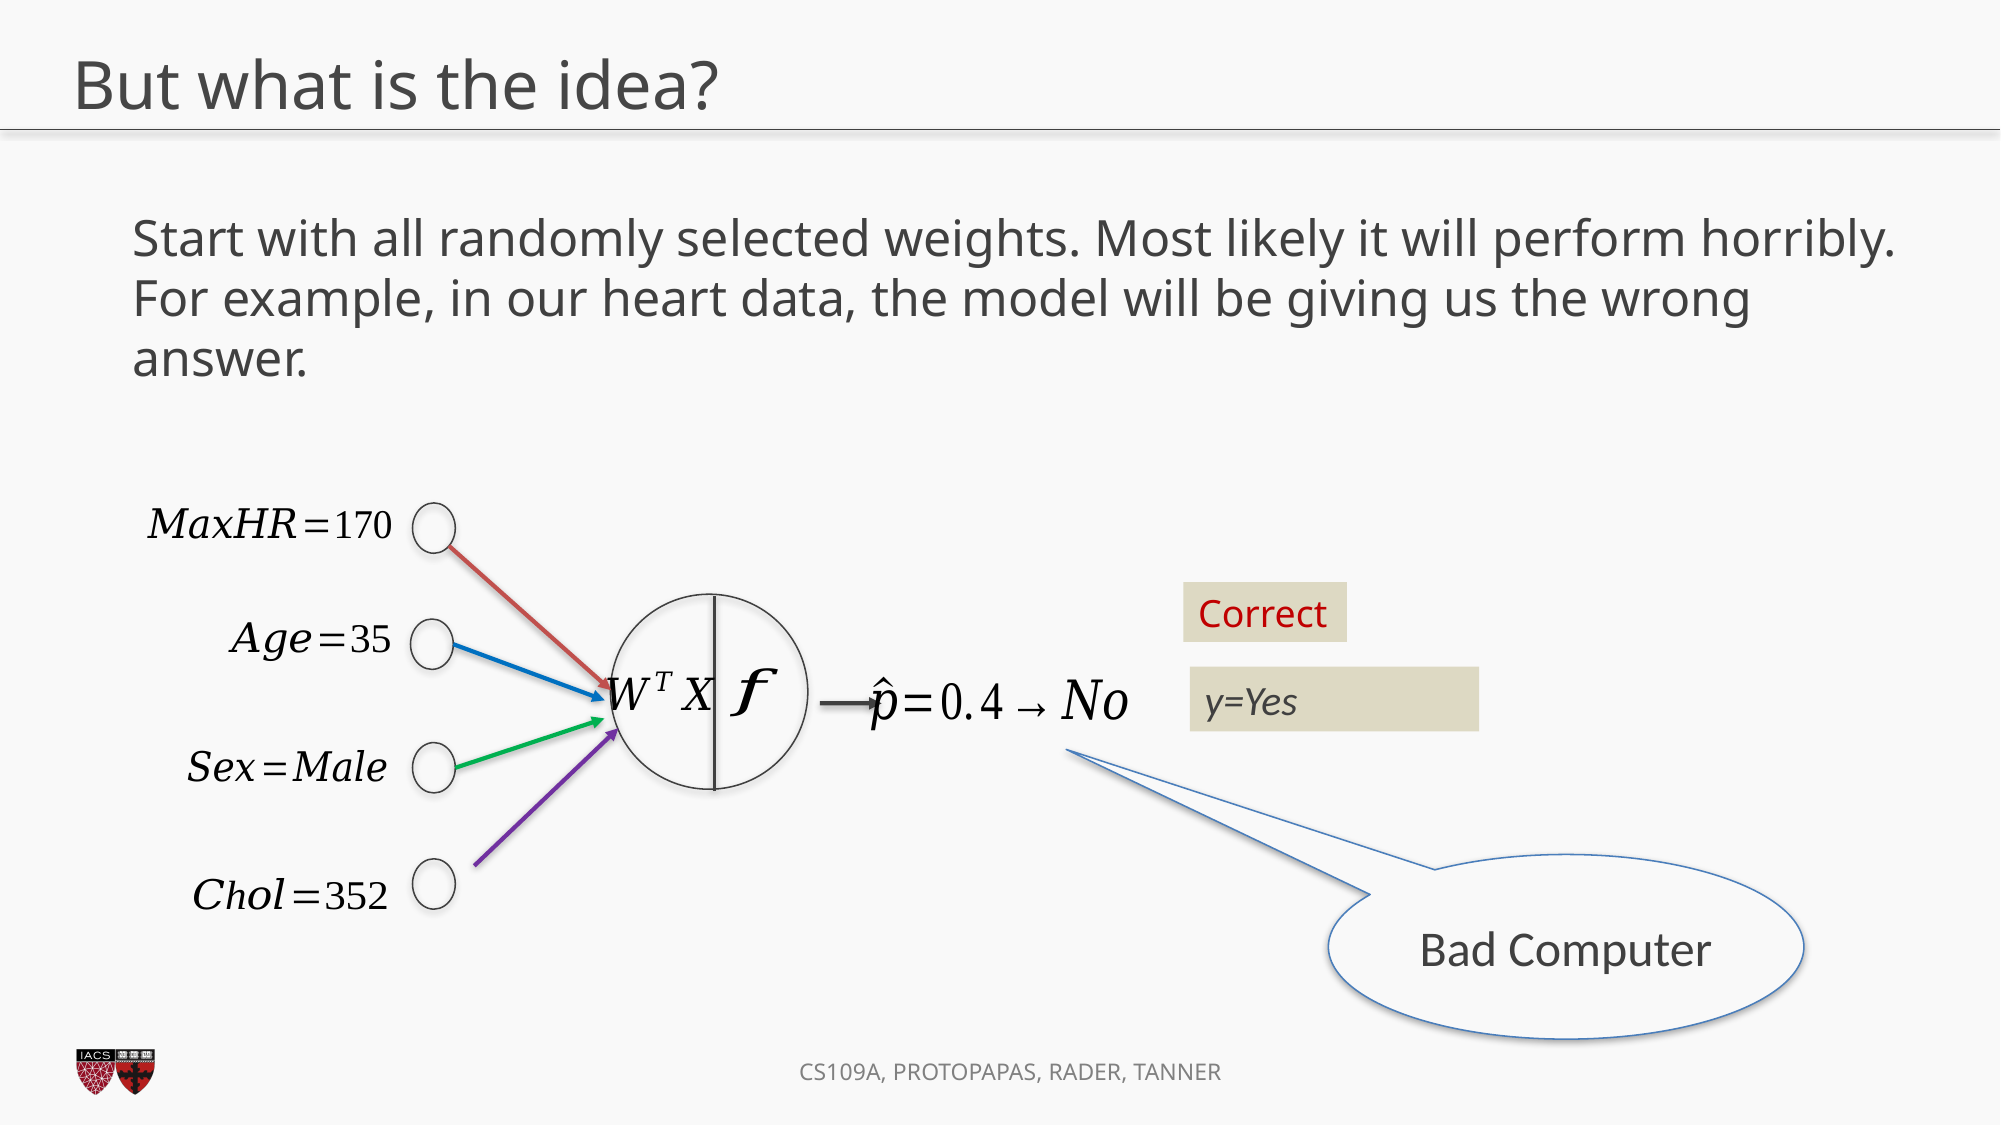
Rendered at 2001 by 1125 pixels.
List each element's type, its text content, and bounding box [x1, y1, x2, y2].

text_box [1183, 581, 1480, 733]
text_box Start with all randomly selected weights. Most likely it will perform horribly. For example, in our heart data, the model will be giving us the wrong answer. [117, 198, 1943, 394]
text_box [410, 502, 882, 910]
picture [75, 1049, 155, 1095]
text_box Bad Computer [1065, 748, 1805, 1040]
title But what is the idea? [57, 35, 1943, 162]
